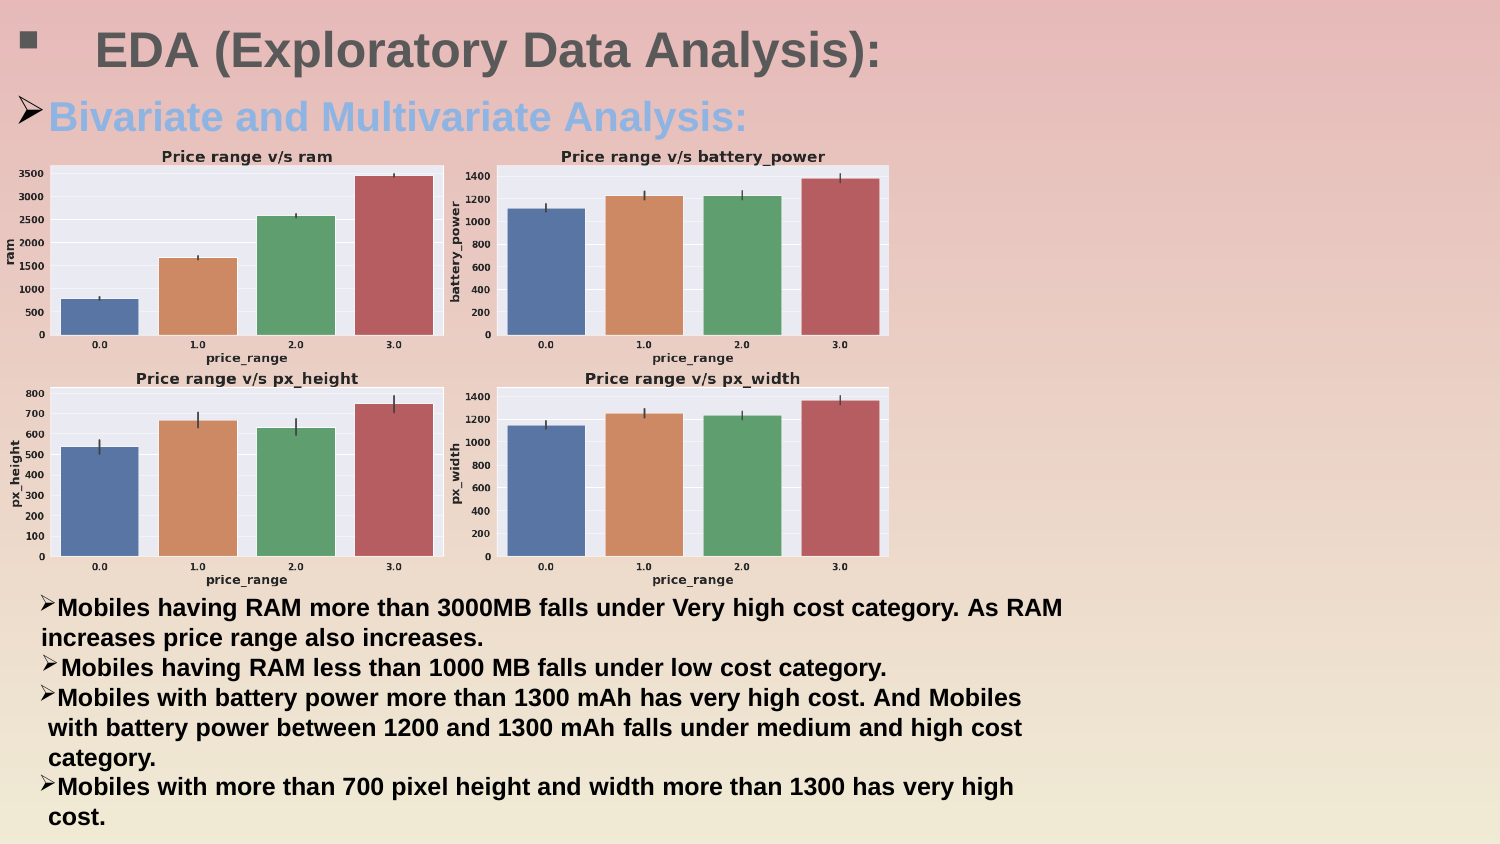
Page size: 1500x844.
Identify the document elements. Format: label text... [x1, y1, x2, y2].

text_box Mobiles having RAM more than 3000MB falls under Very high cost category. As RAM increases price range also increases. Mobiles having RAM less than 1000 MB falls under low cost category. Mobiles with battery power more than 1300 mAh has very high cost. And Mobiles with battery power between 1200 and 1300 mAh falls under medium and high cost category. Mobiles with more than 700 pixel height and width more than 1300 has very high cost. [39, 589, 1072, 831]
picture [6, 150, 890, 587]
text_box EDA (Exploratory Data Analysis): Bivariate and Multivariate Analysis: [12, 0, 886, 141]
